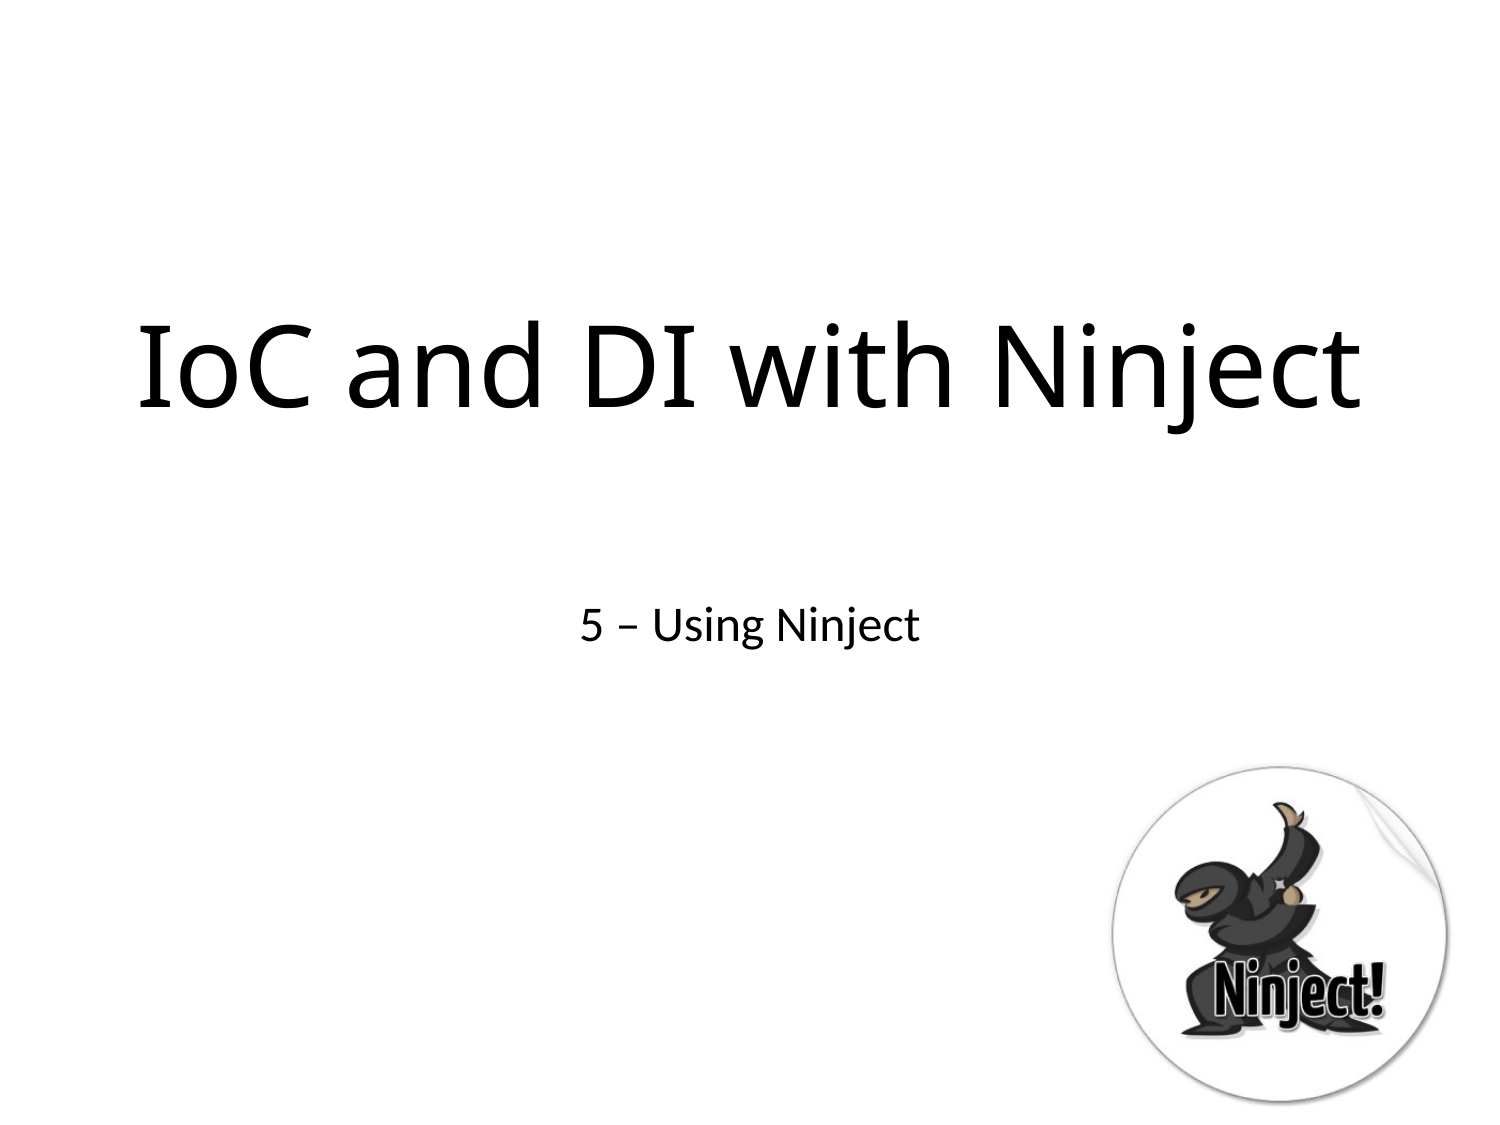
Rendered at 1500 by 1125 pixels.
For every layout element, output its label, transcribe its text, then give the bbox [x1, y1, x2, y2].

subtitle 5 – Using Ninject [187, 590, 1313, 863]
title IoC and DI with Ninject [112, 184, 1388, 576]
picture [1102, 760, 1456, 1111]
